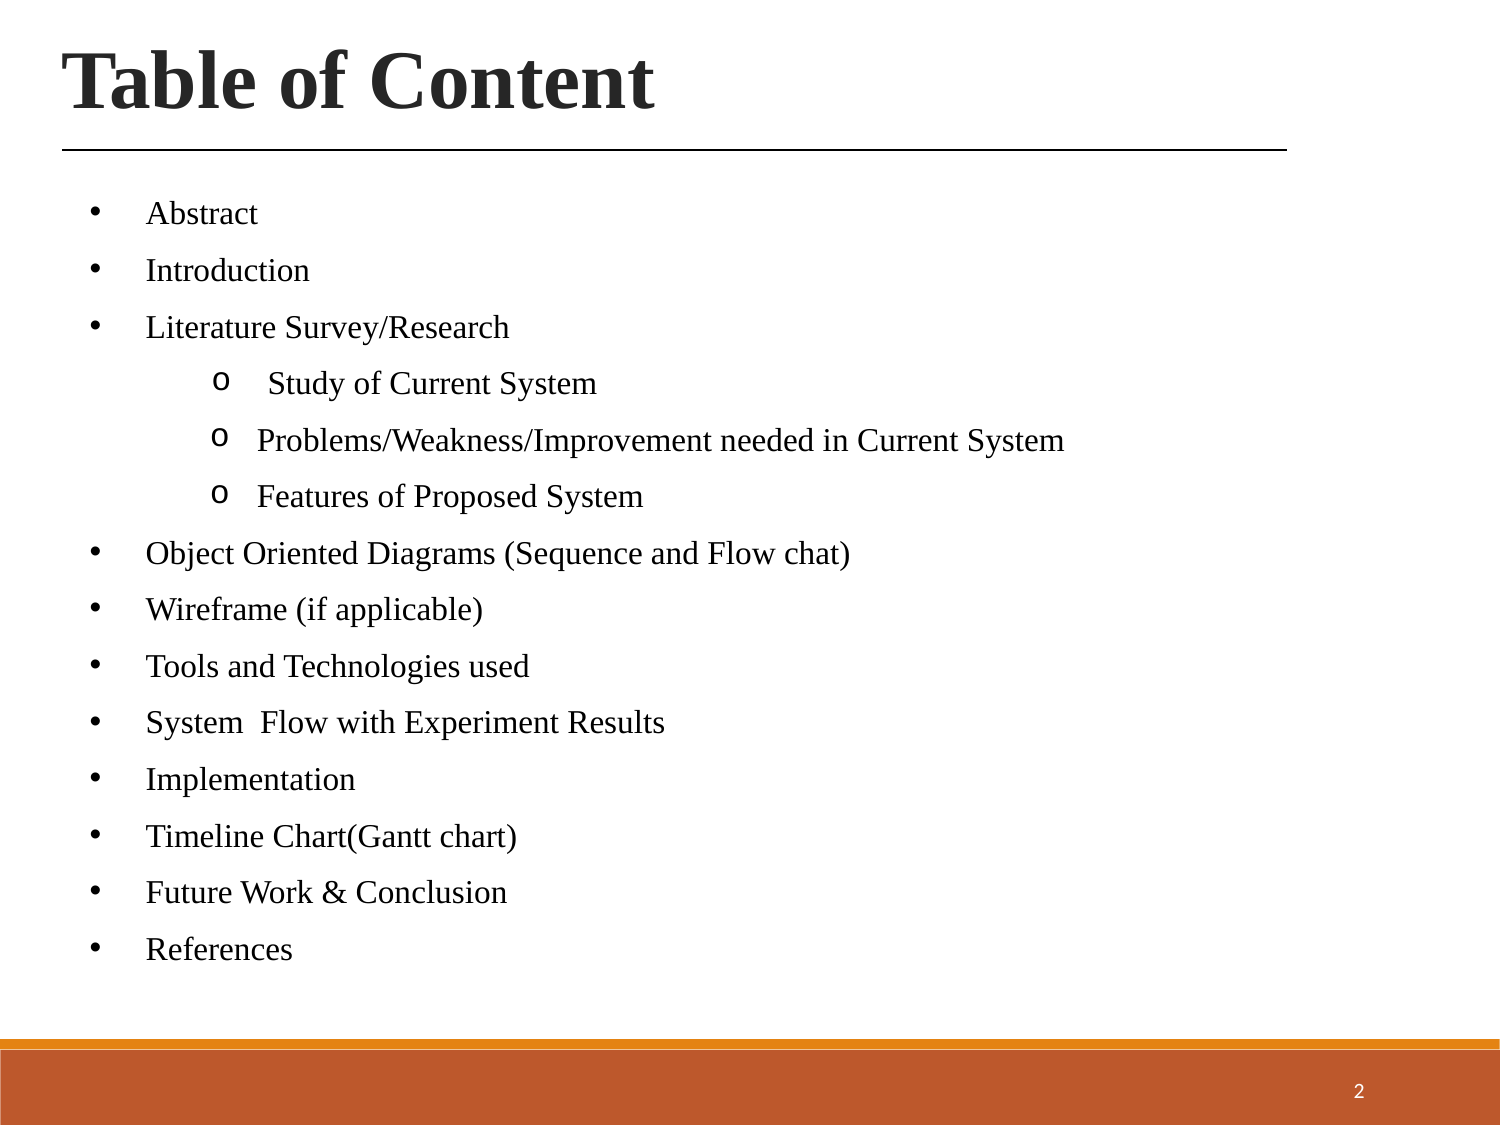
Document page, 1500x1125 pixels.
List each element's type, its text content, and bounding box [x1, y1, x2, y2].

text_box Table of Content [0, 18, 754, 101]
text_box Abstract Introduction Literature Survey/Research Study of Current System Problems/Weakness/Improvement needed in Current System Features of Proposed System Object Oriented Diagrams (Sequence and Flow chat) Wireframe (if applicable) Tools and Technologies used System Flow with Experiment Results Implementation Timeline Chart(Gantt chart) Future Work & Conclusion References [87, 135, 1459, 968]
slide_number 2 [1218, 1059, 1380, 1120]
